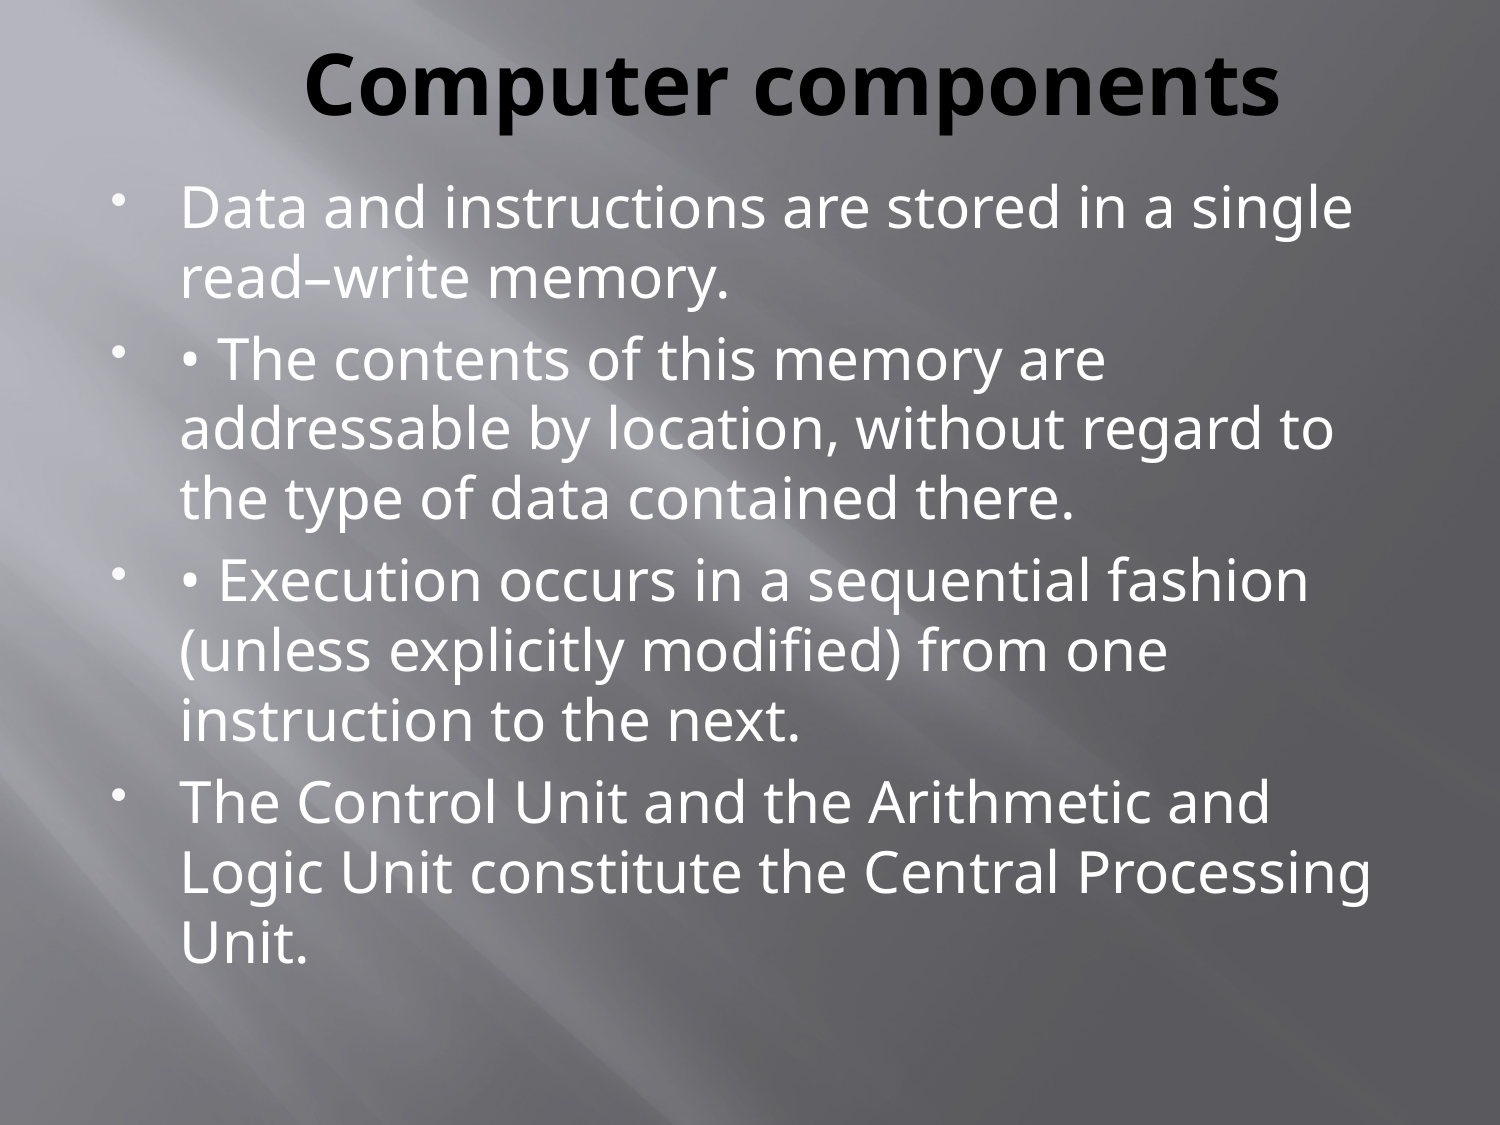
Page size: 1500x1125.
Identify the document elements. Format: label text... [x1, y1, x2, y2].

list Data and instructions are stored in a single read–write memory. • The contents of this memory are addressable by location, without regard to the type of data contained there. • Execution occurs in a sequential fashion (unless explicitly modified) from one instruction to the next. The Control Unit and the Arithmetic and Logic Unit constitute the Central Processing Unit. [75, 162, 1425, 1088]
title Computer components [50, 0, 1425, 163]
